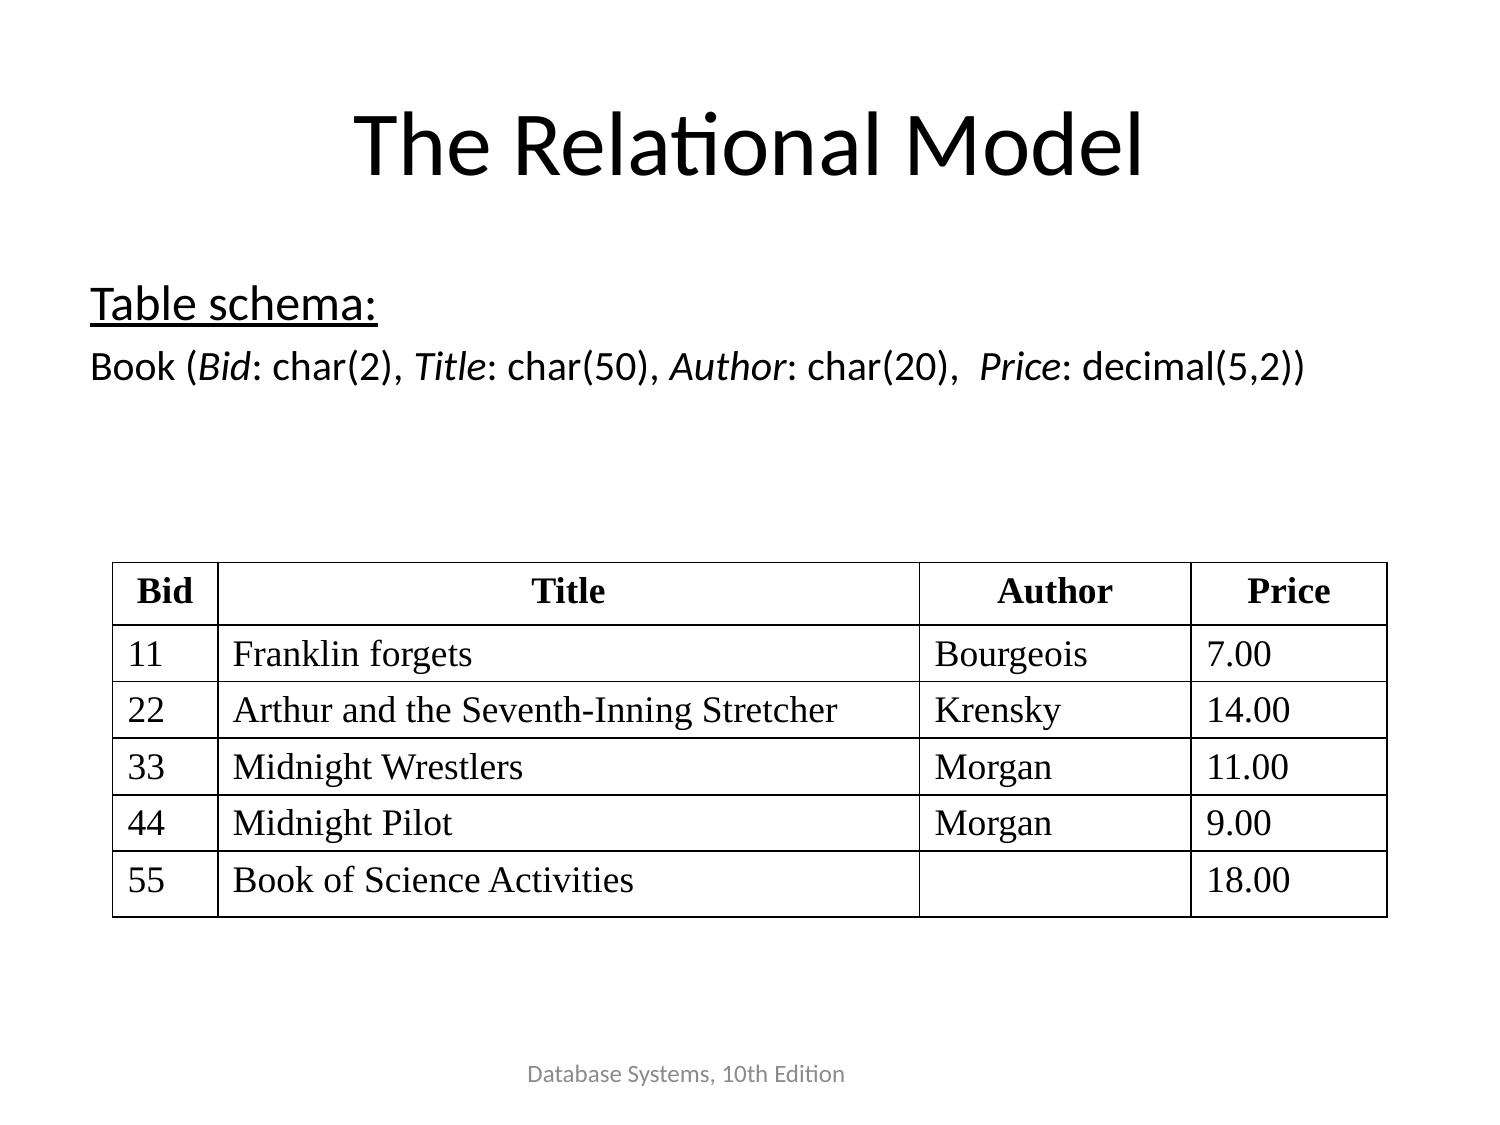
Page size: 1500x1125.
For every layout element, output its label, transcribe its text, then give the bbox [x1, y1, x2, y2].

table_cell 11.00 [1192, 739, 1386, 794]
table_cell Book of Science Activities [219, 852, 919, 916]
table_cell Midnight Wrestlers [219, 739, 919, 794]
list Table schema: Book (Bid: char(2), Title: char(50), Author: char(20), Price: decimal(5,2)) [75, 262, 1425, 1005]
table_cell 7.00 [1192, 626, 1386, 681]
table_cell 22 [113, 682, 217, 737]
table_cell Midnight Pilot [219, 796, 919, 850]
table_header Author [920, 563, 1190, 624]
table_cell Morgan [920, 739, 1190, 794]
footer Database Systems, 10th Edition [512, 1042, 988, 1103]
table_cell Krensky [920, 682, 1190, 737]
table_cell Franklin forgets [219, 626, 919, 681]
table_cell Morgan [920, 796, 1190, 850]
table_cell Bourgeois [920, 626, 1190, 681]
table_cell [920, 852, 1190, 916]
table_header Bid [113, 563, 217, 624]
table_cell 33 [113, 739, 217, 794]
table_header Price [1192, 563, 1386, 624]
table_cell 9.00 [1192, 796, 1386, 850]
table_cell Arthur and the Seventh-Inning Stretcher [219, 682, 919, 737]
title The Relational Model [75, 45, 1425, 233]
table_header Title [219, 563, 919, 624]
table_cell 14.00 [1192, 682, 1386, 737]
table_cell 55 [113, 852, 217, 916]
table_cell 44 [113, 796, 217, 850]
table_cell 18.00 [1192, 852, 1386, 916]
table_cell 11 [113, 626, 217, 681]
